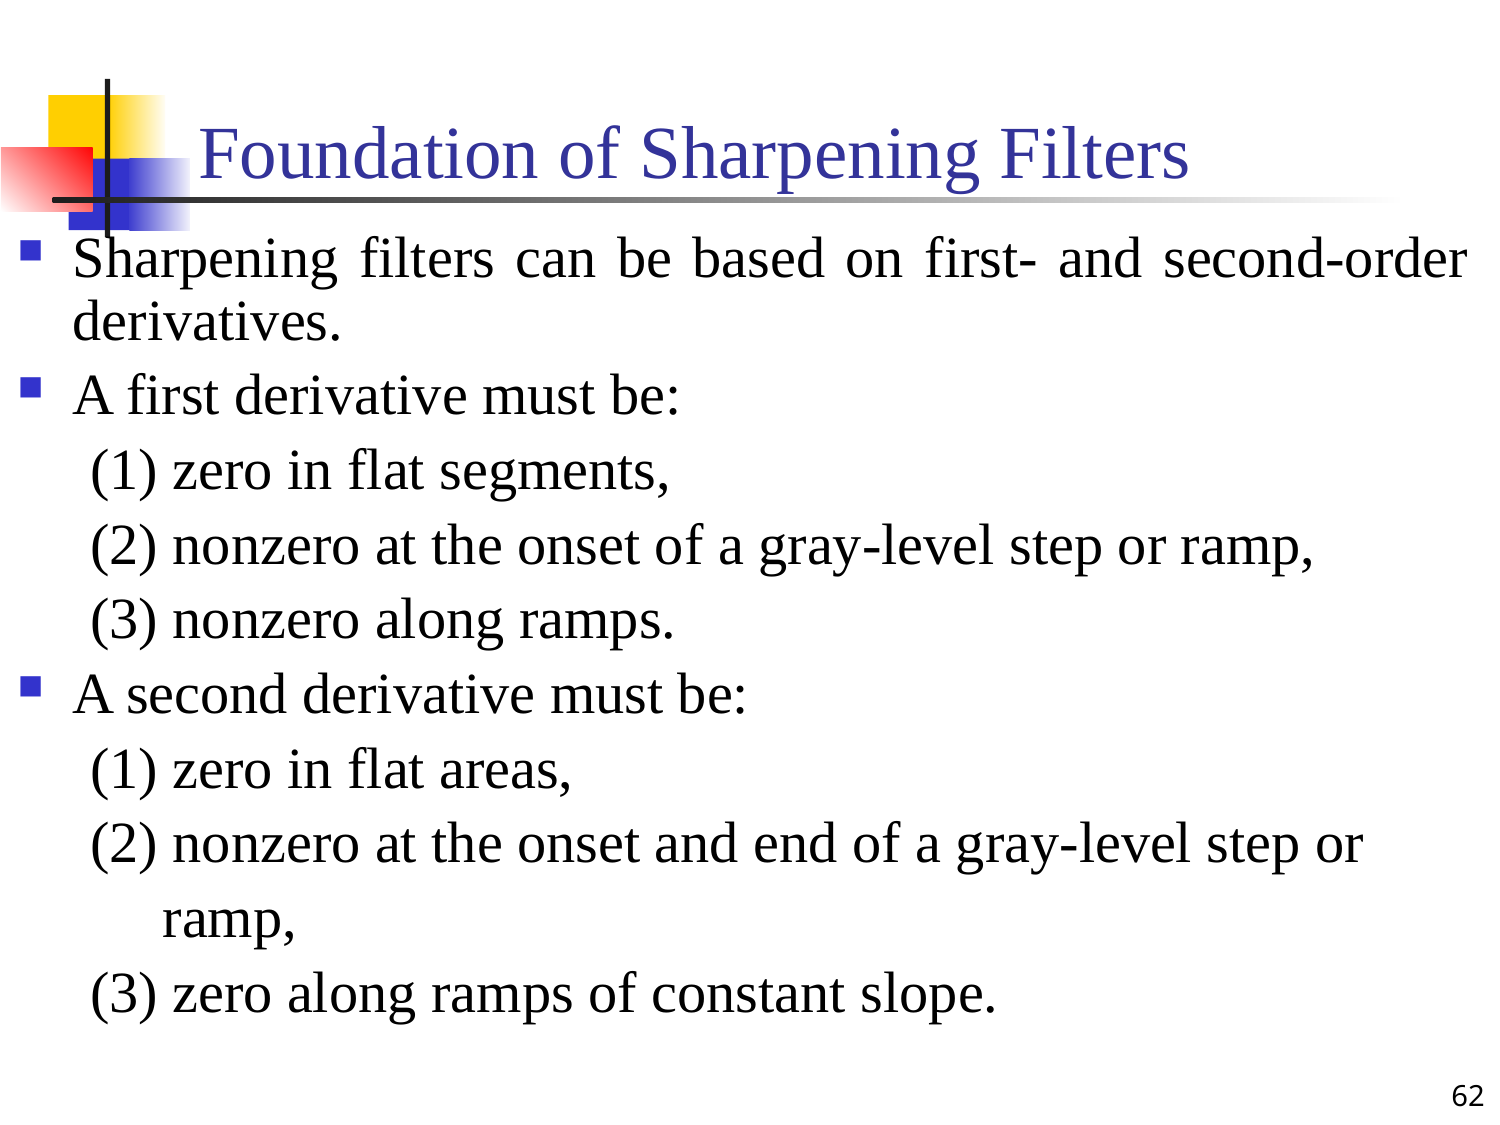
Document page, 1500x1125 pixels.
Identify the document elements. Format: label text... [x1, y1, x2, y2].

list Sharpening filters can be based on first- and second-order derivatives. A first derivative must be: (1) zero in flat segments, (2) nonzero at the onset of a gray-level step or ramp, (3) nonzero along ramps. A second derivative must be: (1) zero in flat areas, (2) nonzero at the onset and end of a gray-level step or ramp, (3) zero along ramps of constant slope. [17, 227, 1469, 1083]
slide_number 62 [1234, 1082, 1500, 1125]
title Foundation of Sharpening Filters [183, 0, 1462, 202]
